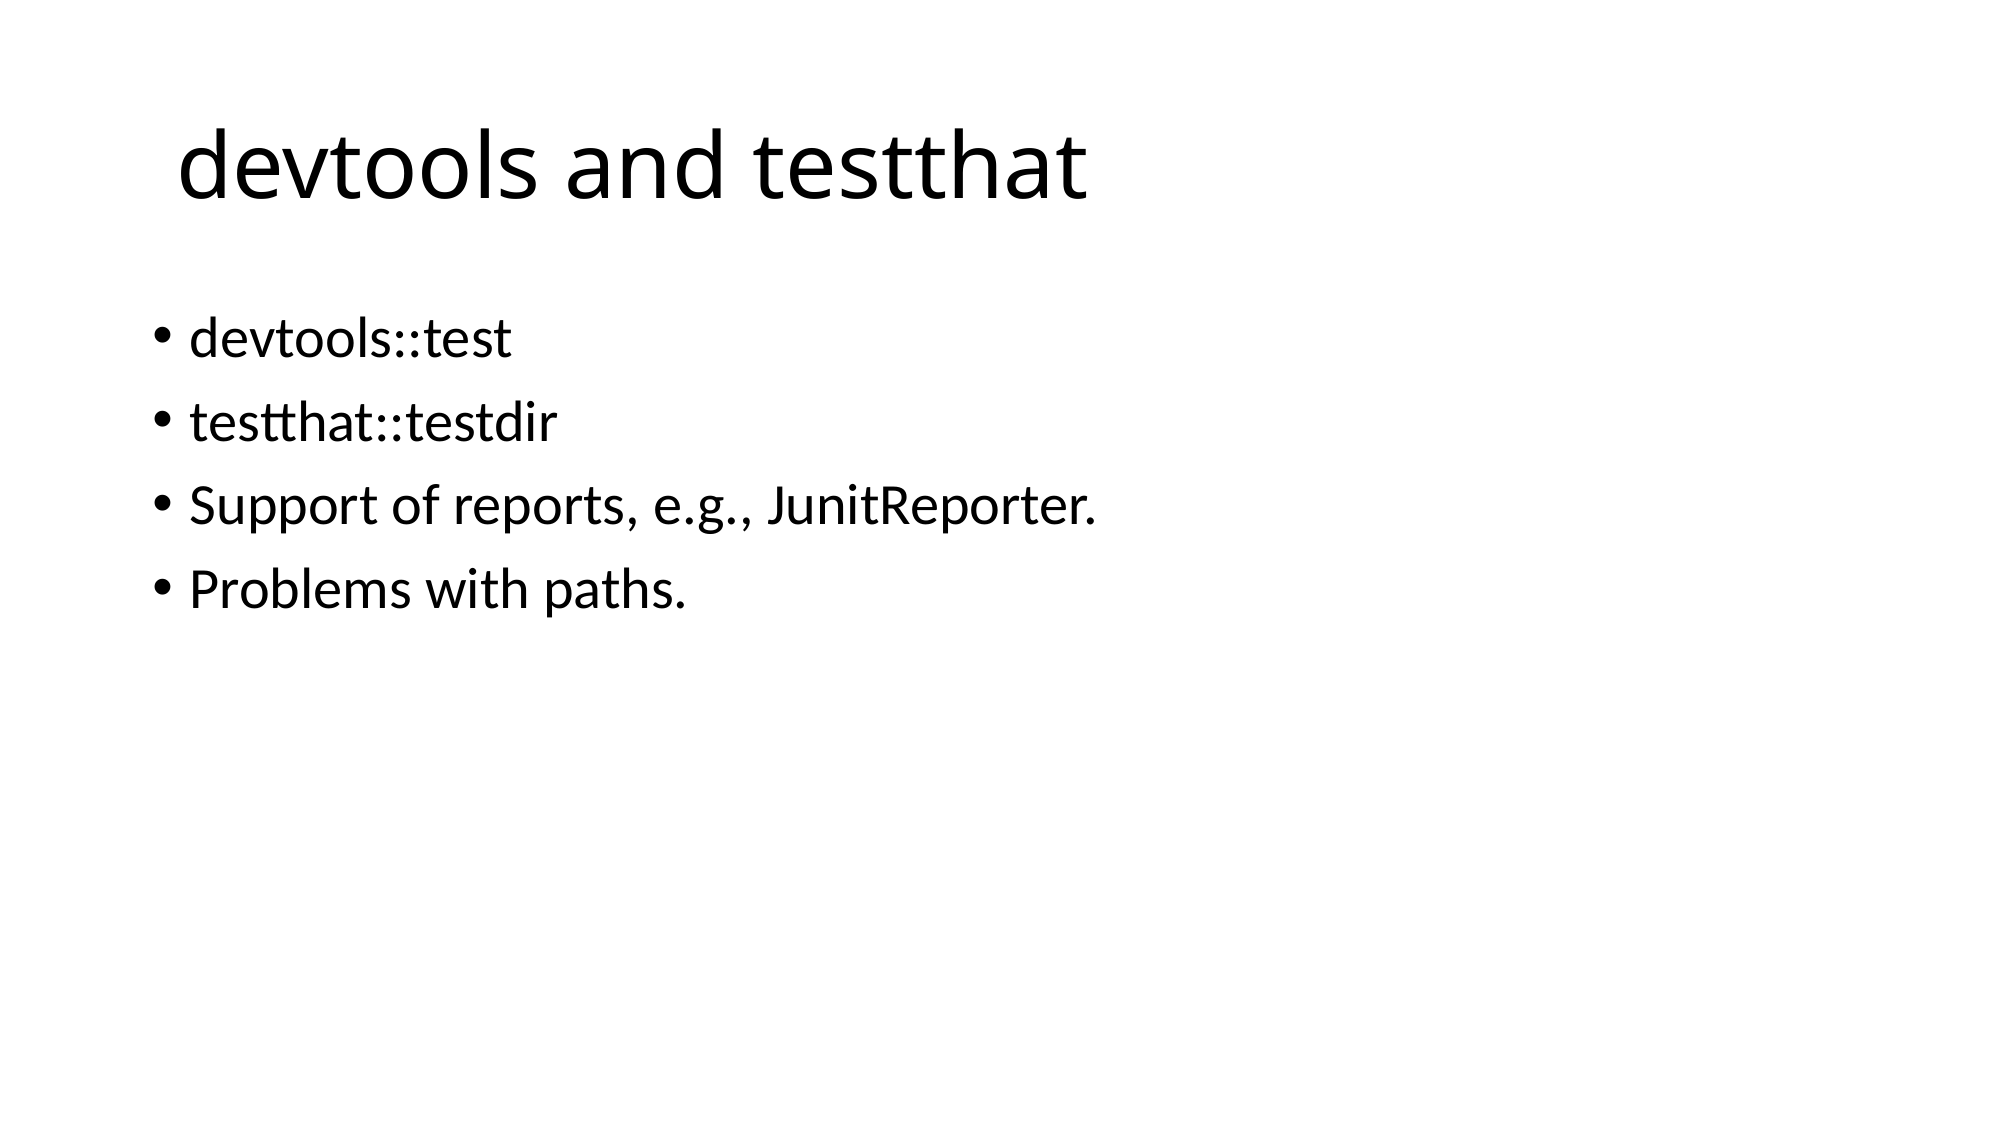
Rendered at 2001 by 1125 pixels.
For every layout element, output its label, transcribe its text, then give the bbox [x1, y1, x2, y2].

list devtools::test testthat::testdir Support of reports, e.g., JunitReporter. Problems with paths. [137, 299, 1863, 1014]
title devtools and testthat [137, 59, 1863, 278]
